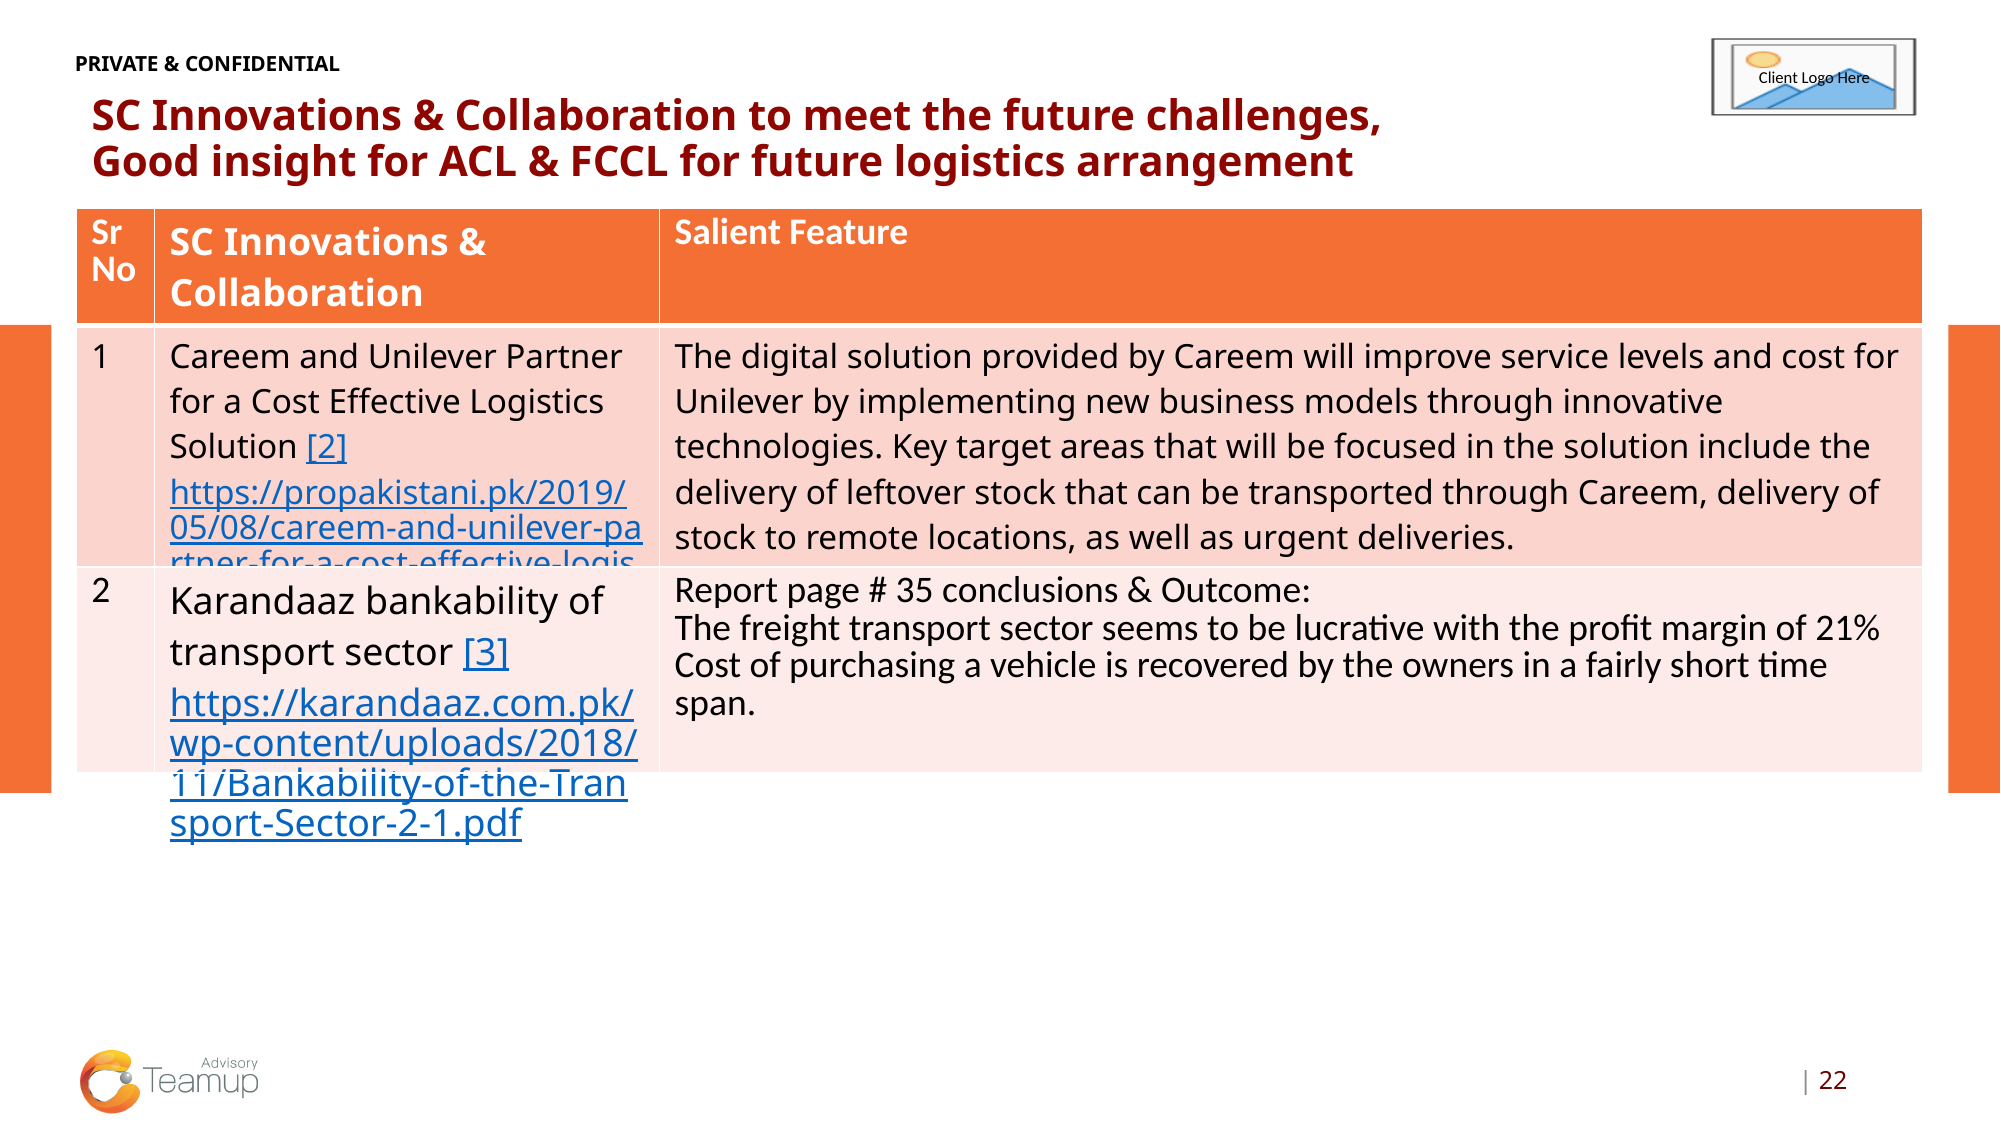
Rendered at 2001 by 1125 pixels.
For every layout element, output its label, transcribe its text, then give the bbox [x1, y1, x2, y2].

table_header Sr No [77, 209, 154, 323]
table_header Salient Feature [660, 209, 1922, 323]
table_cell Report page # 35 conclusions & Outcome: The freight transport sector seems to be lucrative with the profit margin of 21% Cost of purchasing a vehicle is recovered by the owners in a fairly short time span. [660, 568, 1922, 772]
table_cell 1 [77, 328, 154, 566]
picture [76, 1046, 262, 1118]
slide_number | 22 [1412, 1051, 1863, 1112]
title SC Innovations & Collaboration to meet the future challenges, Good insight for ACL & FCCL for future logistics arrangement [76, 86, 1706, 194]
table_cell Karandaaz bankability of transport sector [3] https://karandaaz.com.pk/wp-content/uploads/2018/11/Bankability-of-the-Transport-Sector-2-1.pdf [155, 568, 659, 772]
table_header SC Innovations & Collaboration [155, 209, 659, 323]
picture [1705, 35, 1924, 119]
table_cell 2 [77, 568, 154, 772]
table_cell The digital solution provided by Careem will improve service levels and cost for Unilever by implementing new business models through innovative technologies. Key target areas that will be focused in the solution include the delivery of leftover stock that can be transported through Careem, delivery of stock to remote locations, as well as urgent deliveries. [660, 328, 1922, 566]
table_cell Careem and Unilever Partner for a Cost Effective Logistics Solution [2] https://propakistani.pk/2019/05/08/careem-and-unilever-partner-for-a-cost-effective-logistics-solution/ [155, 328, 659, 566]
